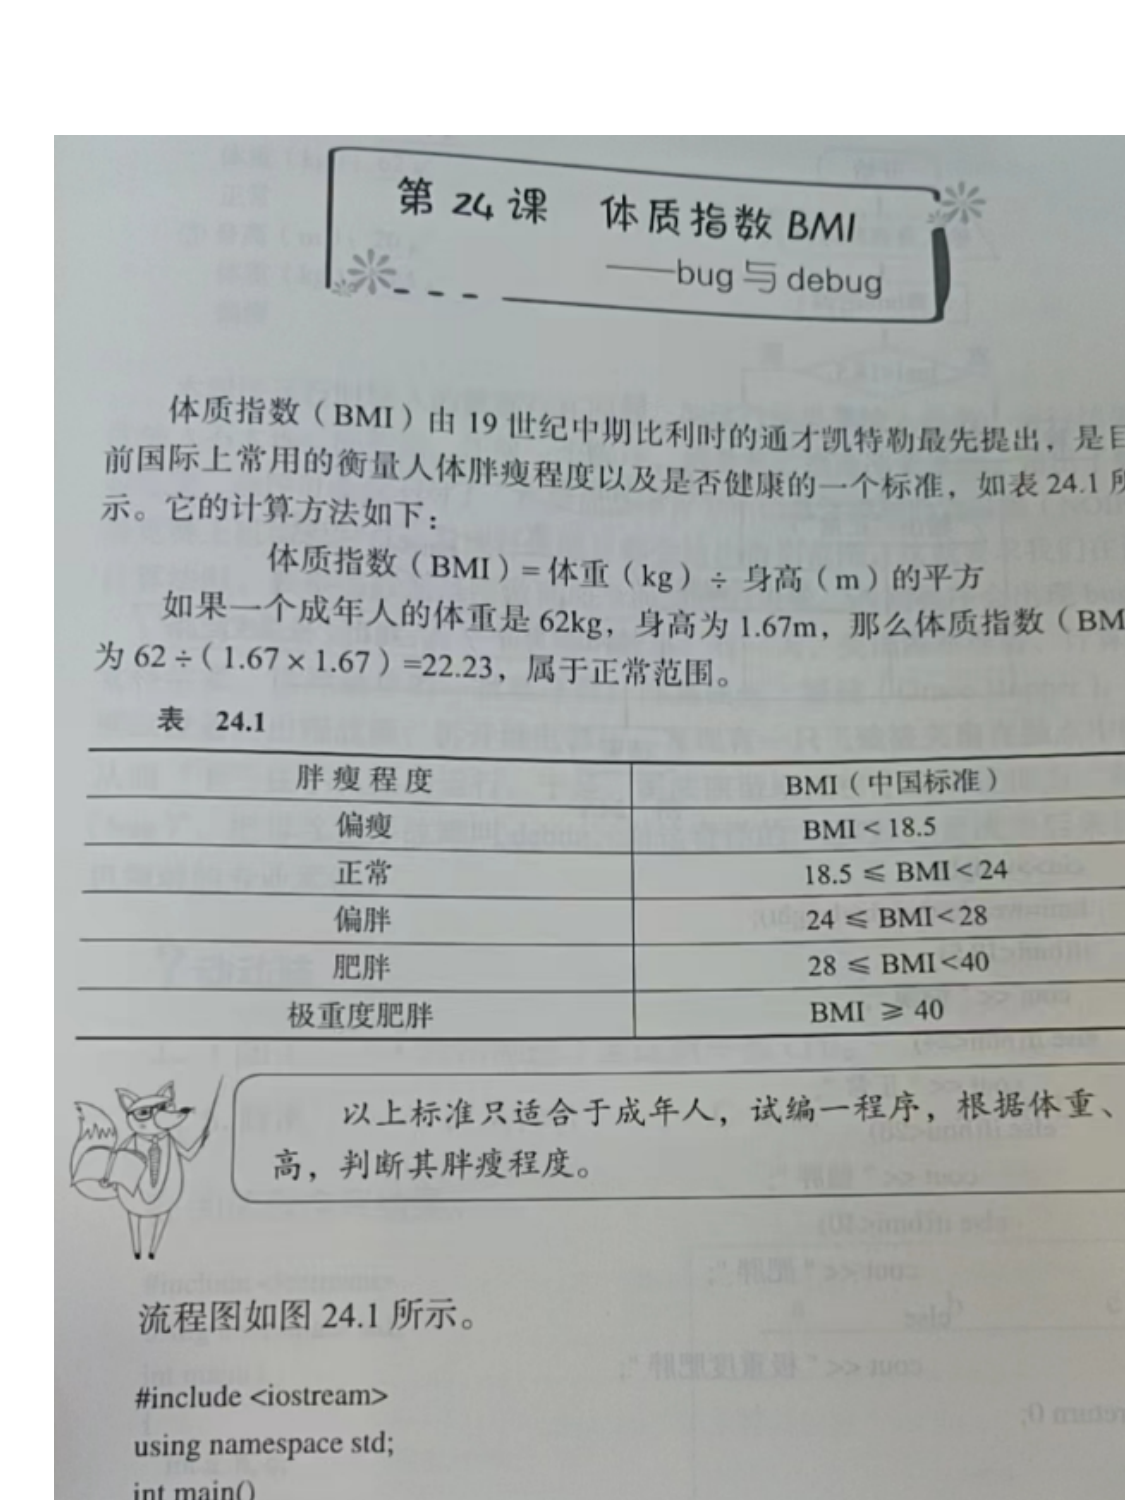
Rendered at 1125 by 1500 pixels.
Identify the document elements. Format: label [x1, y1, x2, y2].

picture [54, 135, 1125, 1500]
